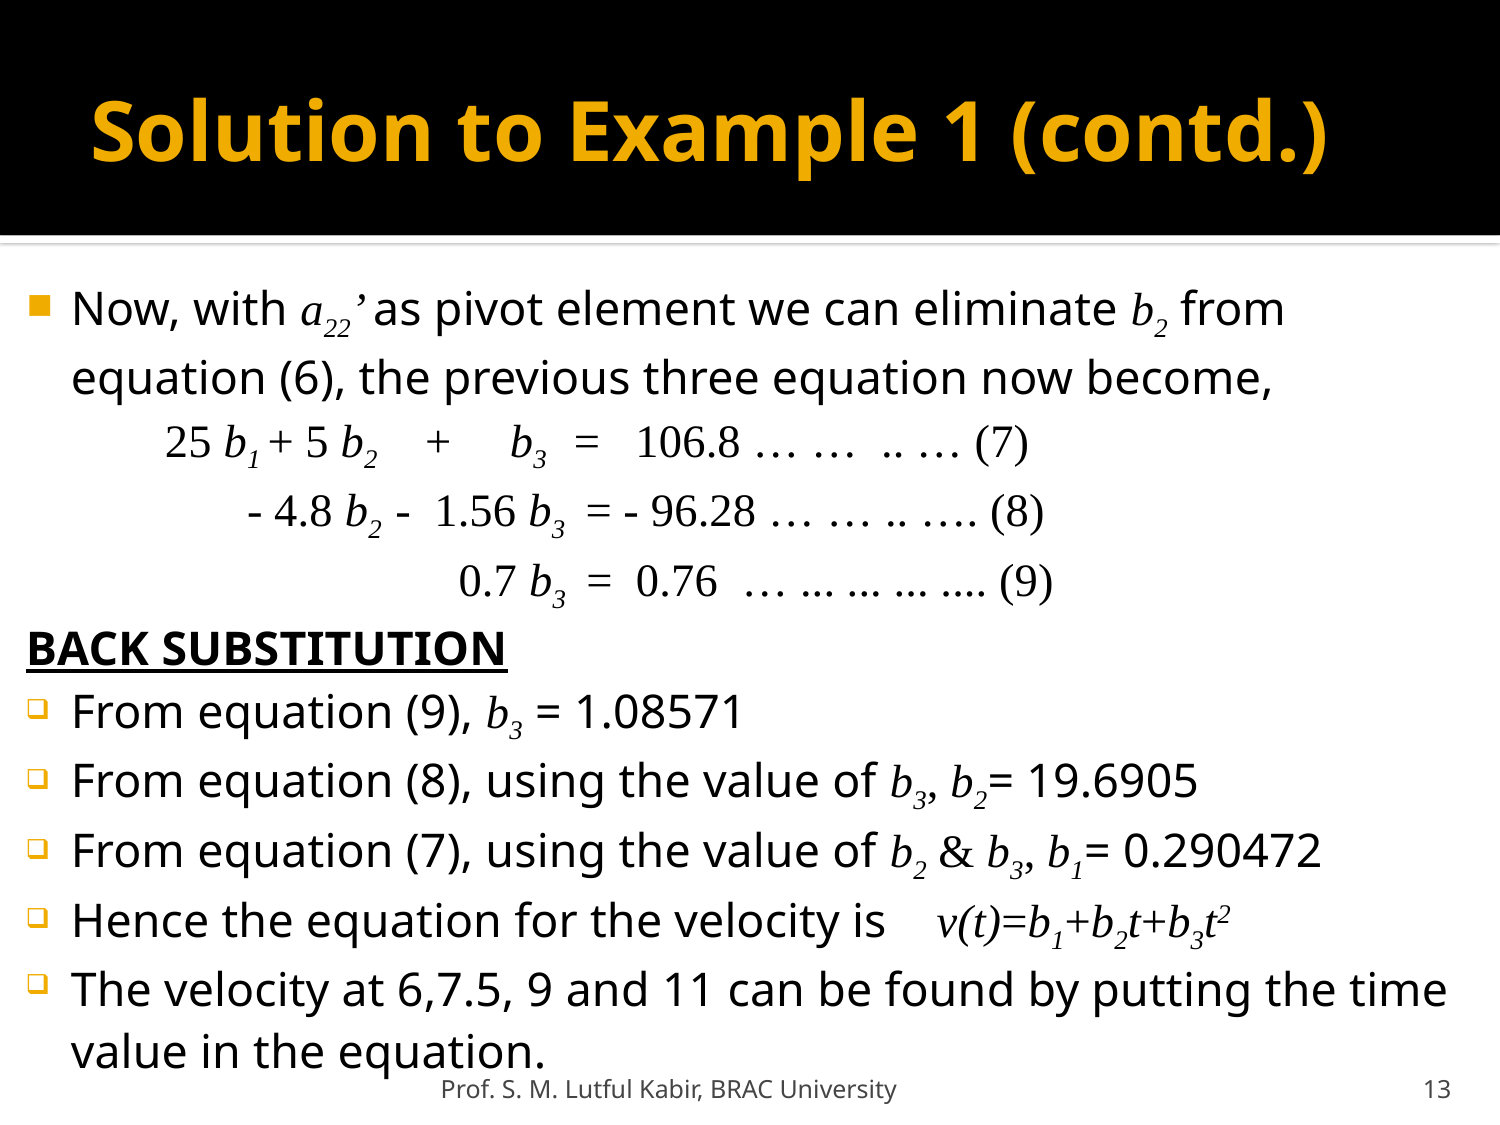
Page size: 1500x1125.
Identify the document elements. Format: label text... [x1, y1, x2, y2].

list Now, with a22’ as pivot element we can eliminate b2 from equation (6), the previous three equation now become, 25 b1 + 5 b2 + b3 = 106.8 … … .. … (7) - 4.8 b2 - 1.56 b3 = - 96.28 … … .. …. (8) 0.7 b3 = 0.76 … ... ... ... .... (9) BACK SUBSTITUTION From equation (9), b3 = 1.08571 From equation (8), using the value of b3, b2= 19.6905 From equation (7), using the value of b2 & b3, b1= 0.290472 Hence the equation for the velocity is v(t)=b1+b2t+b3t2 The velocity at 6,7.5, 9 and 11 can be found by putting the time value in the equation. [0, 257, 1500, 1090]
slide_number 13 [1345, 1062, 1467, 1108]
title Solution to Example 1 (contd.) [75, 25, 1425, 231]
footer Prof. S. M. Lutful Kabir, BRAC University [433, 1062, 1337, 1108]
